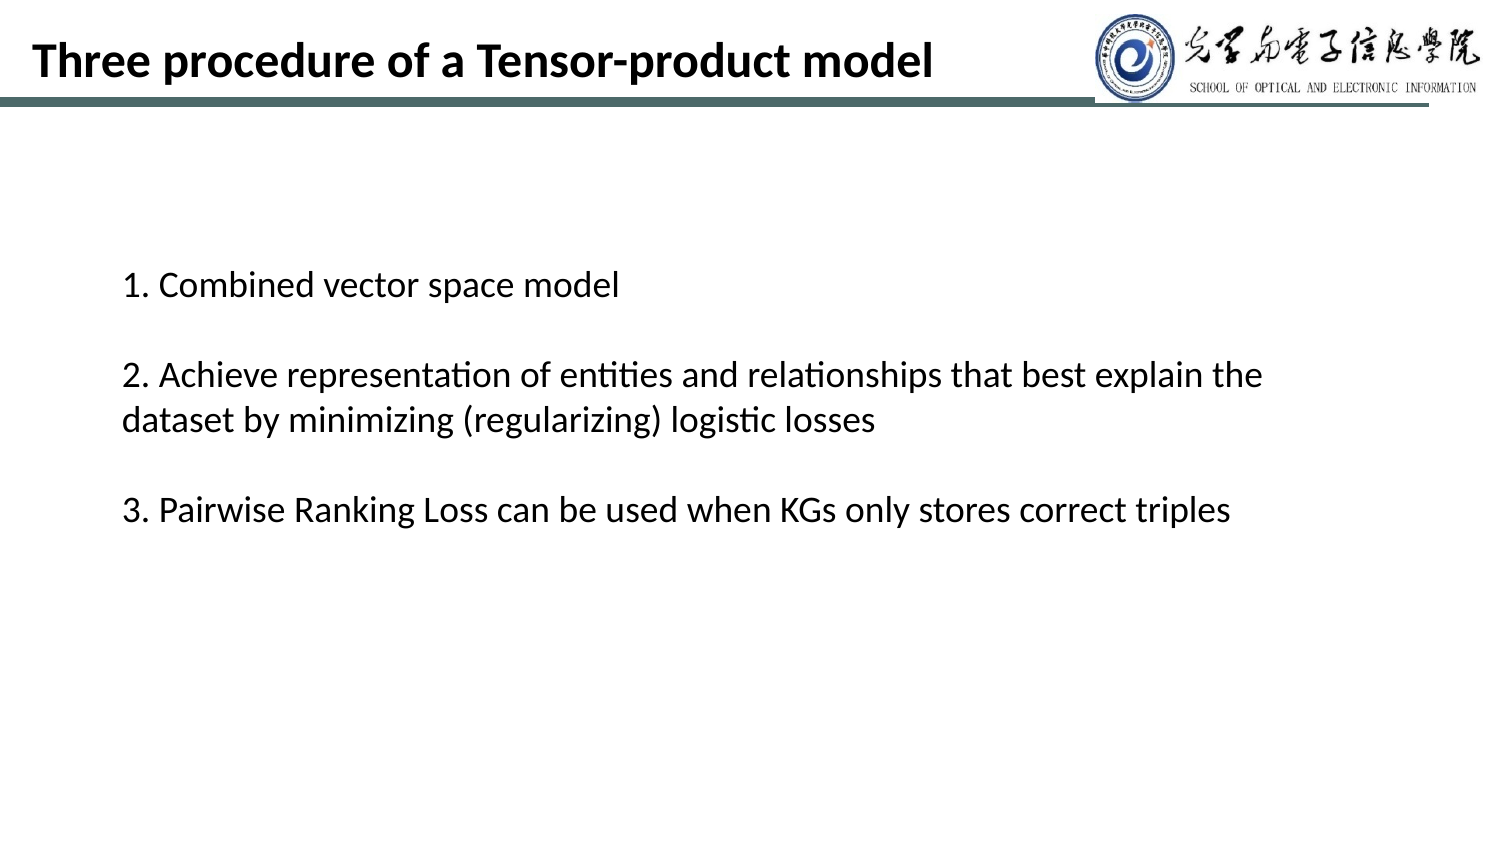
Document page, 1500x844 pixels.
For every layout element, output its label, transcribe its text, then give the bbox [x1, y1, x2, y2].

text_box Three procedure of a Tensor-product model [17, 20, 977, 96]
picture [1095, 14, 1483, 103]
text_box 1. Combined vector space model 2. Achieve representation of entities and relationships that best explain the dataset by minimizing (regularizing) logistic losses 3. Pairwise Ranking Loss can be used when KGs only stores correct triples [107, 252, 1375, 538]
